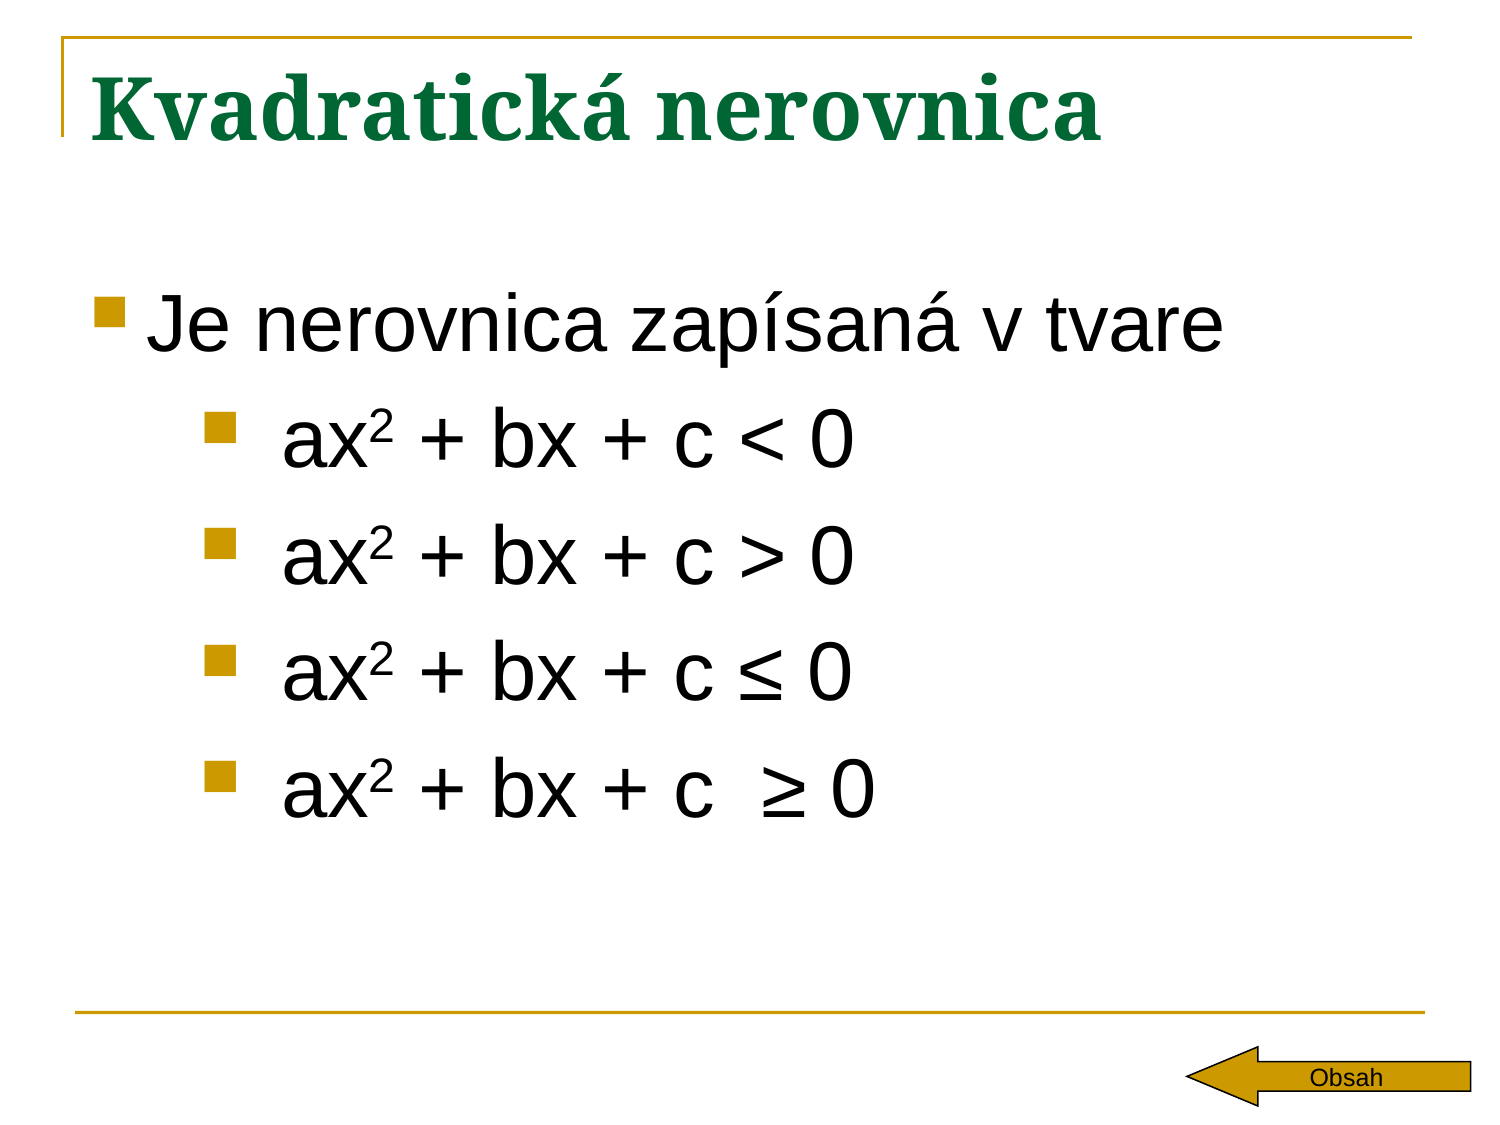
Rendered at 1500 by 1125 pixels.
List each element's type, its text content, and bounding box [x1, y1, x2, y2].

title Kvadratická nerovnica [75, 45, 1425, 233]
text_box Obsah [1186, 1046, 1471, 1106]
list Je nerovnica zapísaná v tvare ax2 + bx + c < 0 ax2 + bx + c > 0 ax2 + bx + c ≤ 0 ax2 + bx + c ≥ 0 [75, 262, 1425, 1006]
